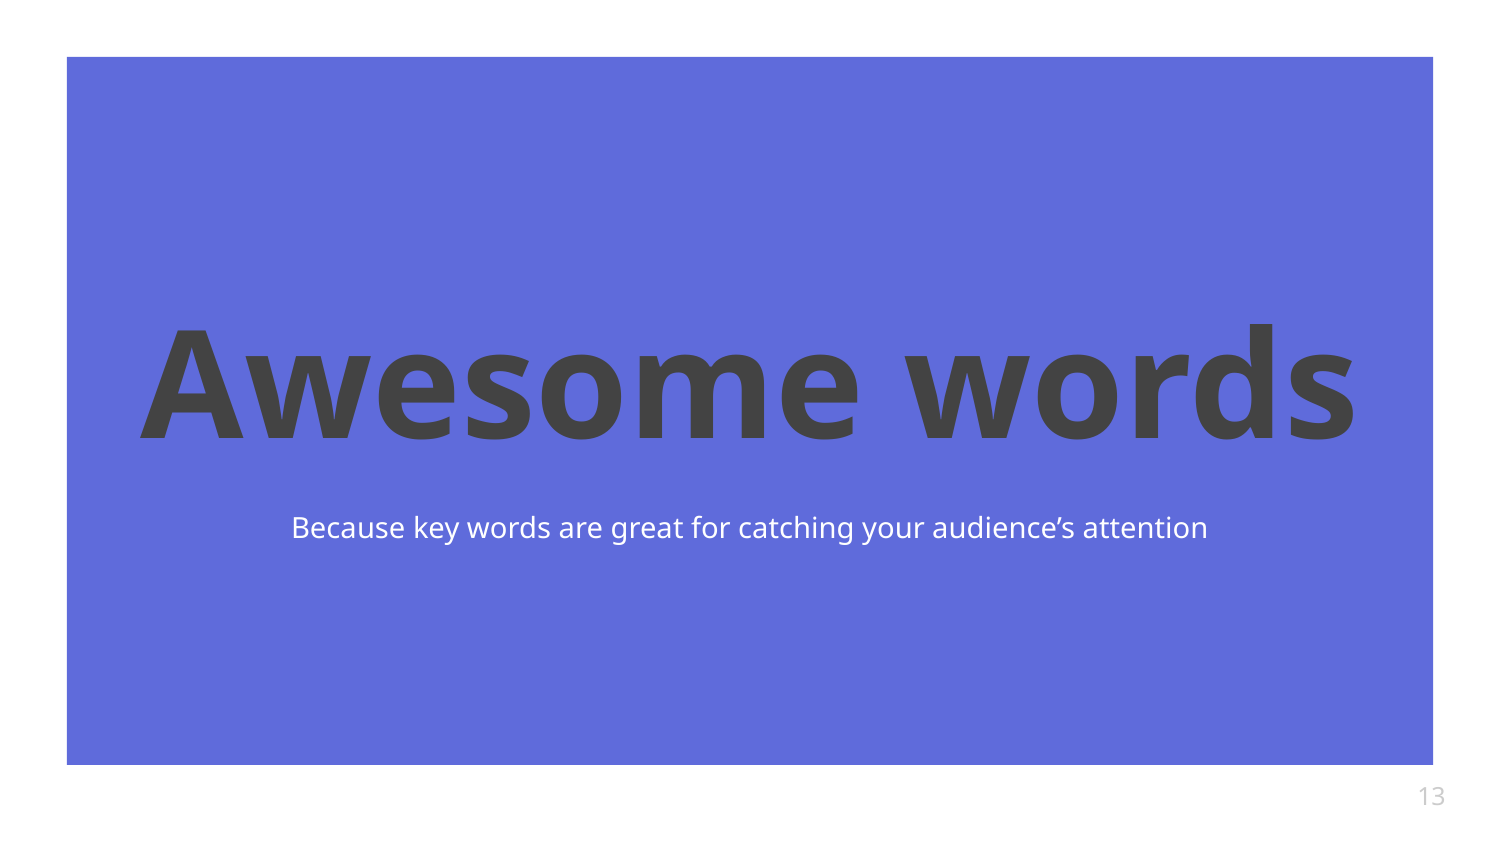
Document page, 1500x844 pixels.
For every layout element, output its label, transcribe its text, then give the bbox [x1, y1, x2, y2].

text_box [65, 55, 1435, 404]
subtitle Because key words are great for catching your audience’s attention [253, 494, 1247, 601]
text_box [65, 484, 1435, 767]
slide_number 13 [1402, 764, 1493, 830]
title Awesome words [0, 404, 1500, 484]
